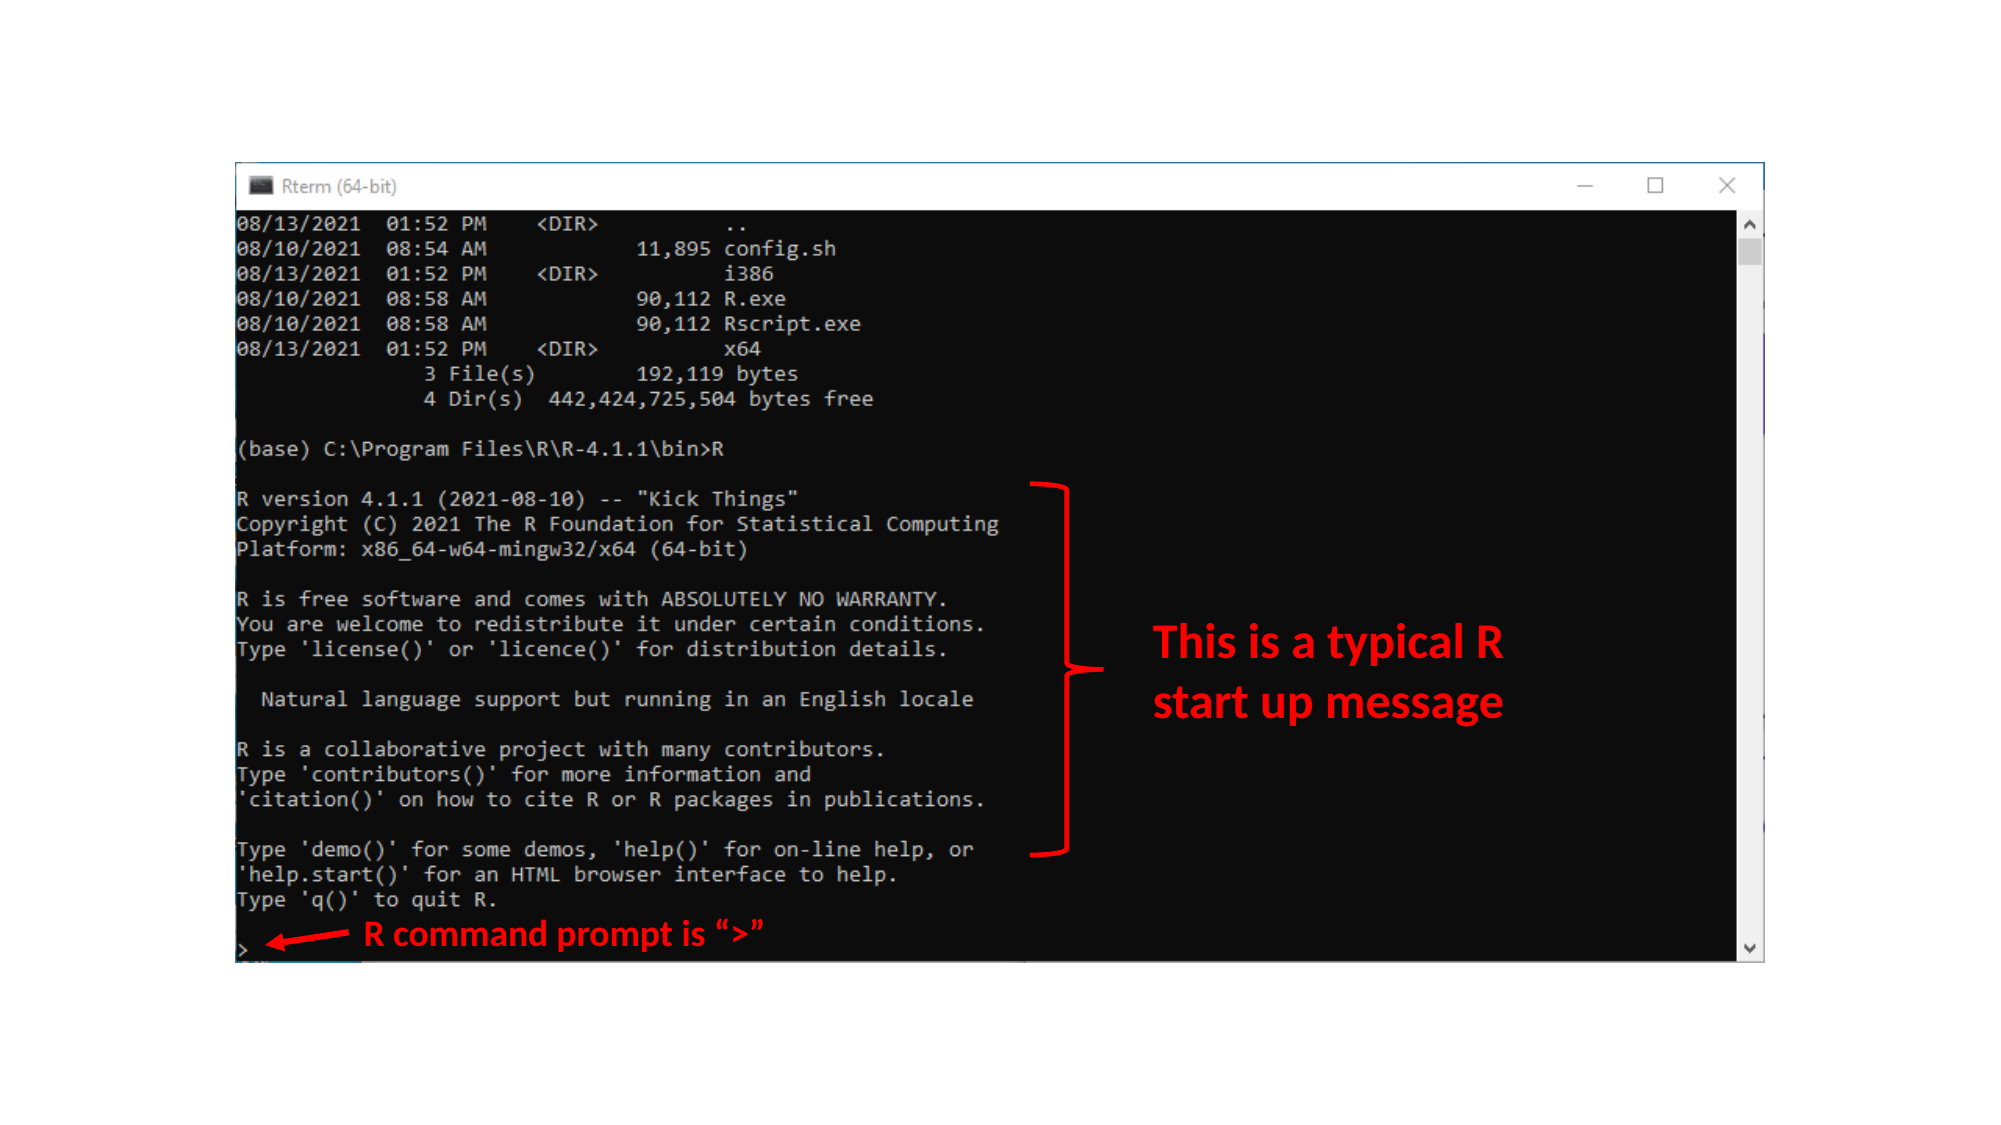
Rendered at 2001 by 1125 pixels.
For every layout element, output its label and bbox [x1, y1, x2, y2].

picture [235, 162, 1765, 963]
text_box [264, 932, 349, 945]
